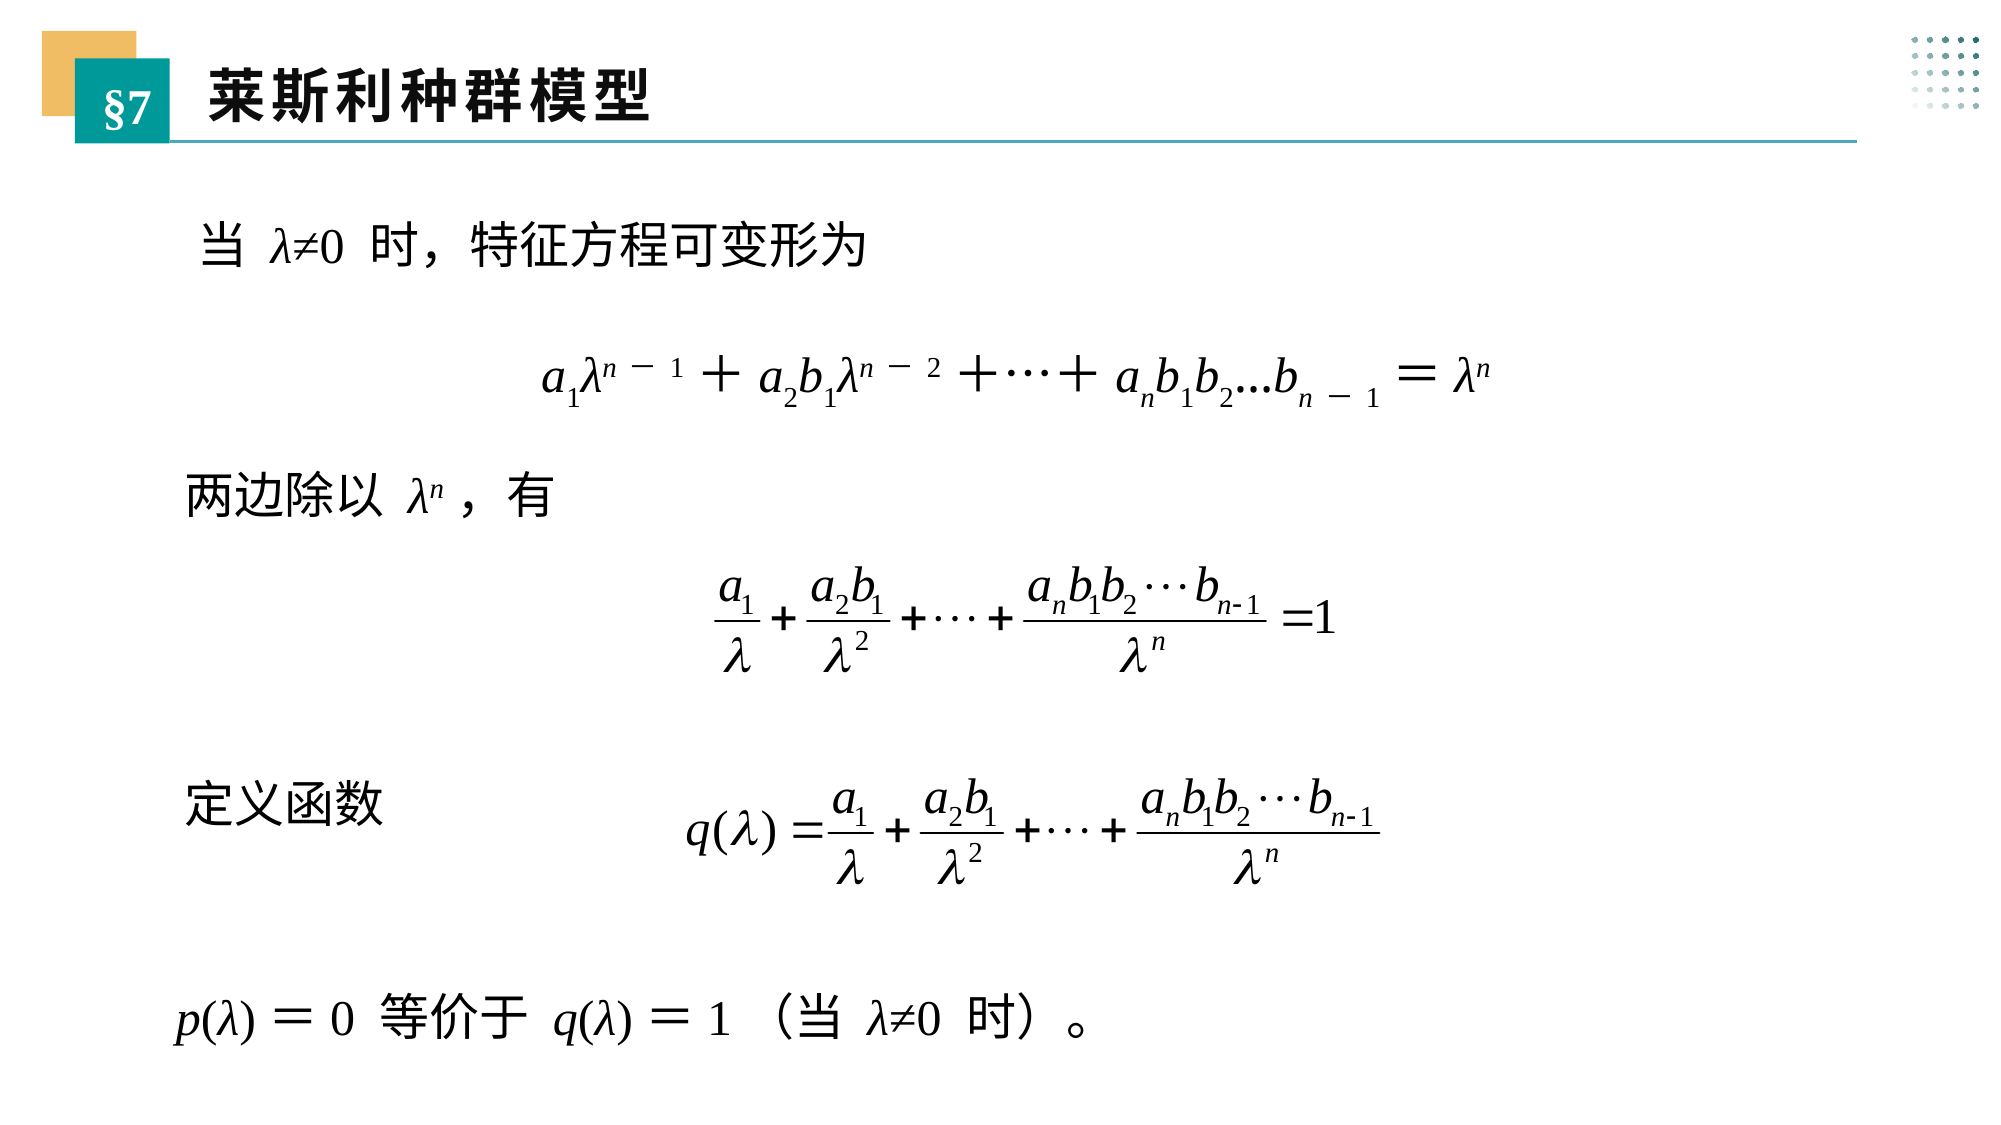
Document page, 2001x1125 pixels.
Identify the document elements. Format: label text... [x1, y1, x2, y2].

text_box p(λ)＝0 等价于 q(λ)＝1（当 λ≠0 时）。 [161, 948, 1854, 1053]
text_box a1λn－1＋a2b1λn－2＋…＋anb1b2…bn－1＝λn [169, 299, 1863, 421]
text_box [710, 558, 1336, 680]
text_box 定义函数 [169, 735, 1863, 841]
text_box 当 λ≠0 时，特征方程可变形为 [182, 176, 943, 282]
text_box 两边除以 λn，有 [169, 425, 1863, 531]
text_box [79, 51, 953, 143]
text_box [682, 770, 1385, 892]
